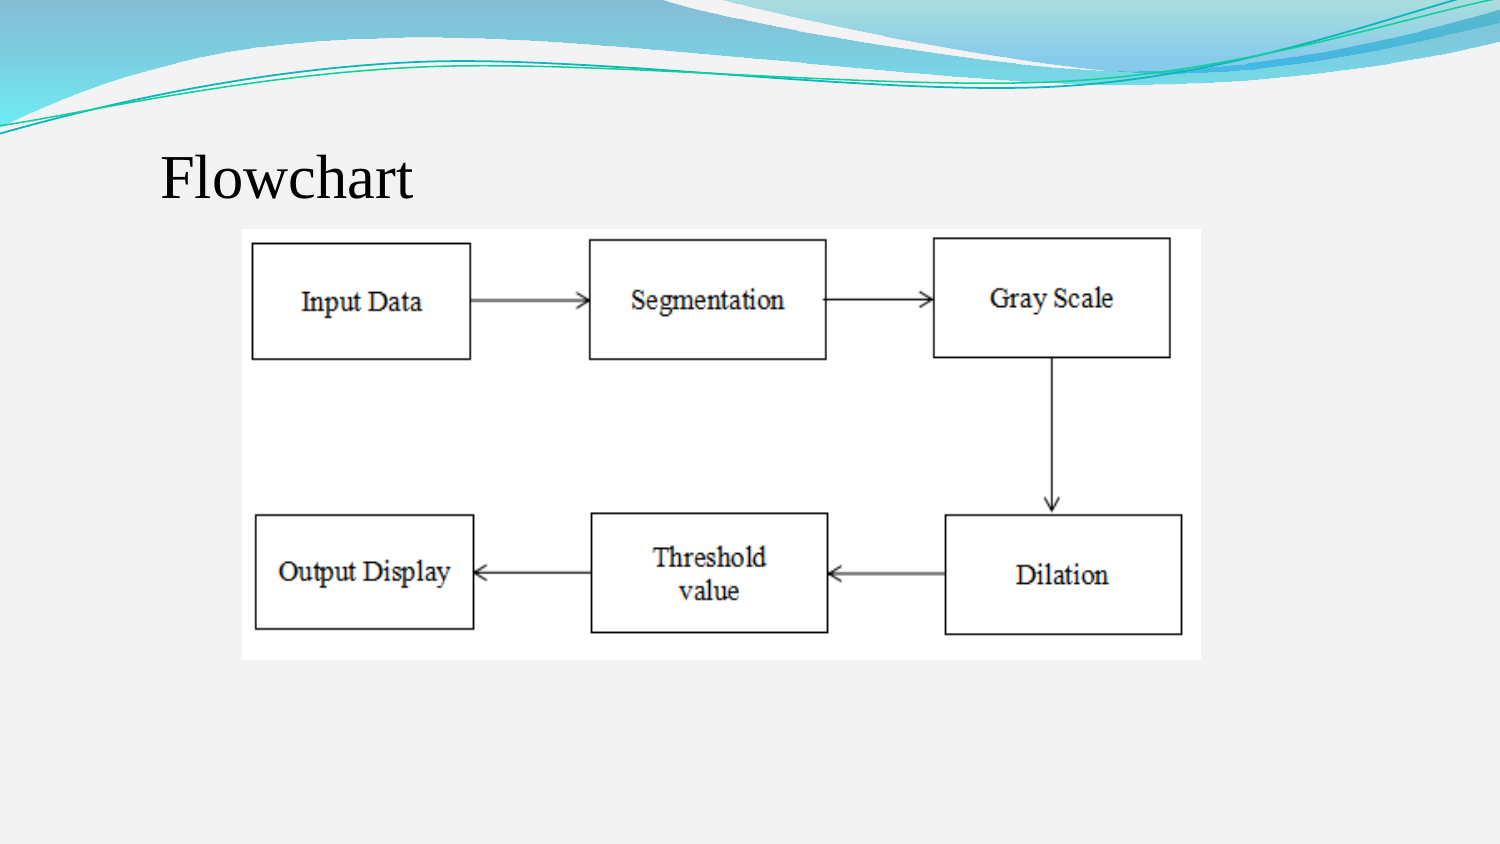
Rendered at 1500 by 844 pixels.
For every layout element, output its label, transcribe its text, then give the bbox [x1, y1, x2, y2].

picture [241, 229, 1201, 661]
title Flowchart [50, 70, 1401, 211]
